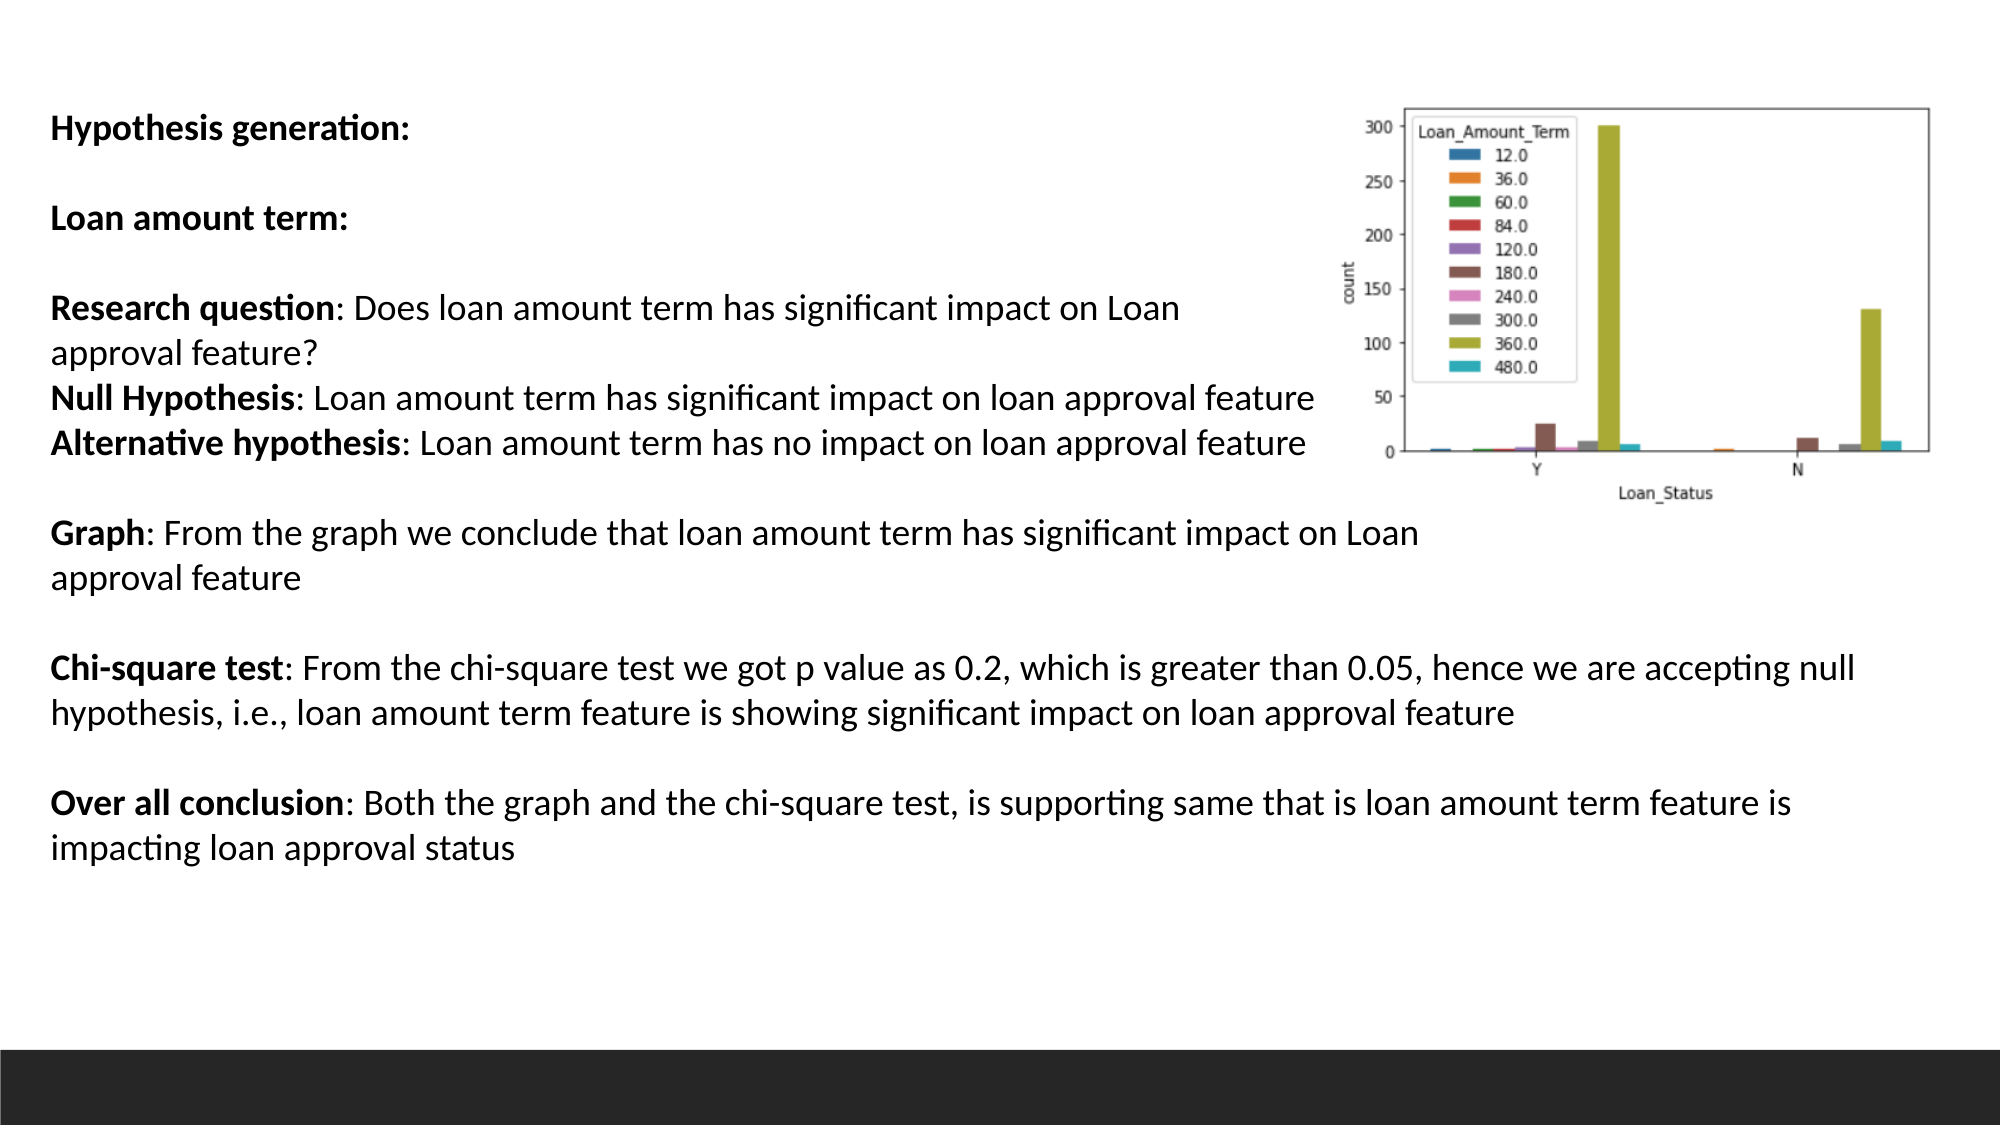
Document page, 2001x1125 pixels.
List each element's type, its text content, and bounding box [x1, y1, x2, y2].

picture [1317, 94, 1973, 513]
text_box Hypothesis generation: Loan amount term: Research question: Does loan amount term has significant impact on Loan approval feature? Null Hypothesis: Loan amount term has significant impact on loan approval feature Alternative hypothesis: Loan amount term has no impact on loan approval feature Graph: From the graph we conclude that loan amount term has significant impact on Loan approval feature Chi-square test: From the chi-square test we got p value as 0.2, which is greater than 0.05, hence we are accepting null hypothesis, i.e., loan amount term feature is showing significant impact on loan approval feature Over all conclusion: Both the graph and the chi-square test, is supporting same that is loan amount term feature is impacting loan approval status [35, 95, 1921, 876]
